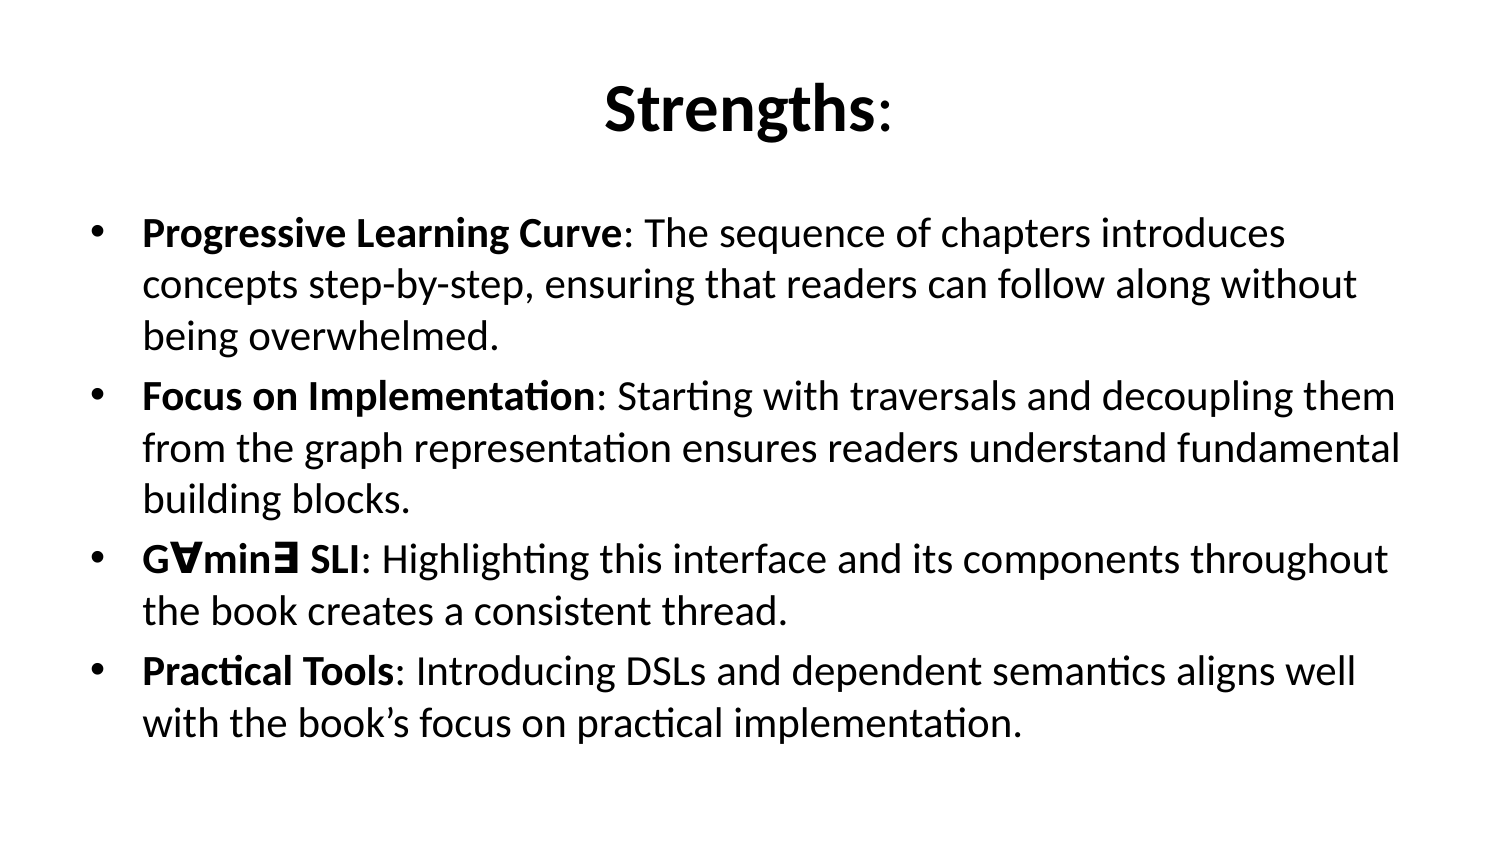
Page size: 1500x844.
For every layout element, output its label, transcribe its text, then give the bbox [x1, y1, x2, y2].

list Progressive Learning Curve: The sequence of chapters introduces concepts step-by-step, ensuring that readers can follow along without being overwhelmed. Focus on Implementation: Starting with traversals and decoupling them from the graph representation ensures readers understand fundamental building blocks. G∀min∃ SLI: Highlighting this interface and its components throughout the book creates a consistent thread. Practical Tools: Introducing DSLs and dependent semantics aligns well with the book’s focus on practical implementation. [75, 196, 1425, 754]
title Strengths: [75, 33, 1425, 175]
